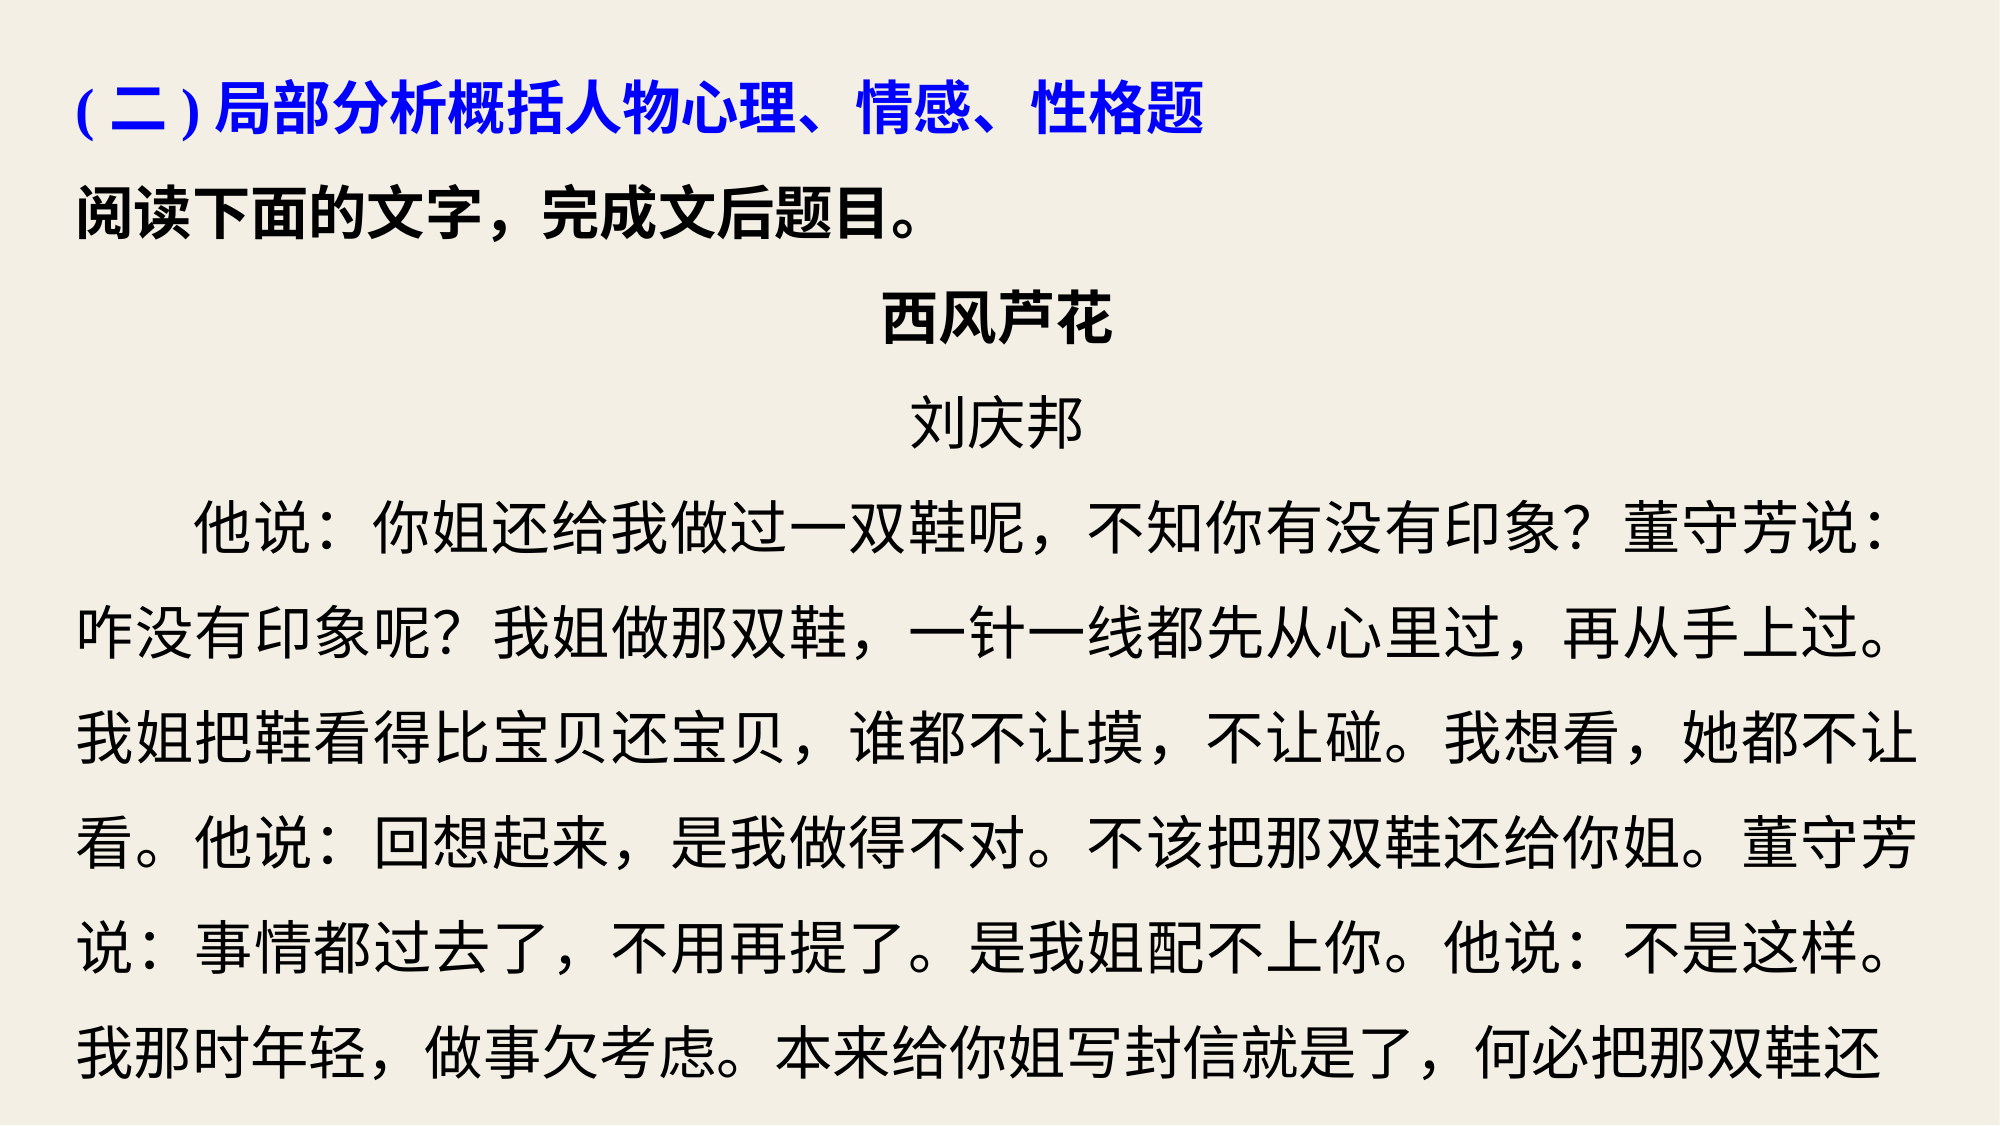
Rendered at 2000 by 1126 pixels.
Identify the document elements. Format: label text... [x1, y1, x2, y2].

text_box (二)局部分析概括人物心理、情感、性格题 阅读下面的文字，完成文后题目。 西风芦花 刘庆邦 他说：你姐还给我做过一双鞋呢，不知你有没有印象？董守芳说：咋没有印象呢？我姐做那双鞋，一针一线都先从心里过，再从手上过。我姐把鞋看得比宝贝还宝贝，谁都不让摸，不让碰。我想看，她都不让看。他说：回想起来，是我做得不对。不该把那双鞋还给你姐。董守芳说：事情都过去了，不用再提了。是我姐配不上你。他说：不是这样。我那时年轻，做事欠考虑。本来给你姐写封信就是了，何必把那双鞋还 [55, 26, 1939, 1096]
